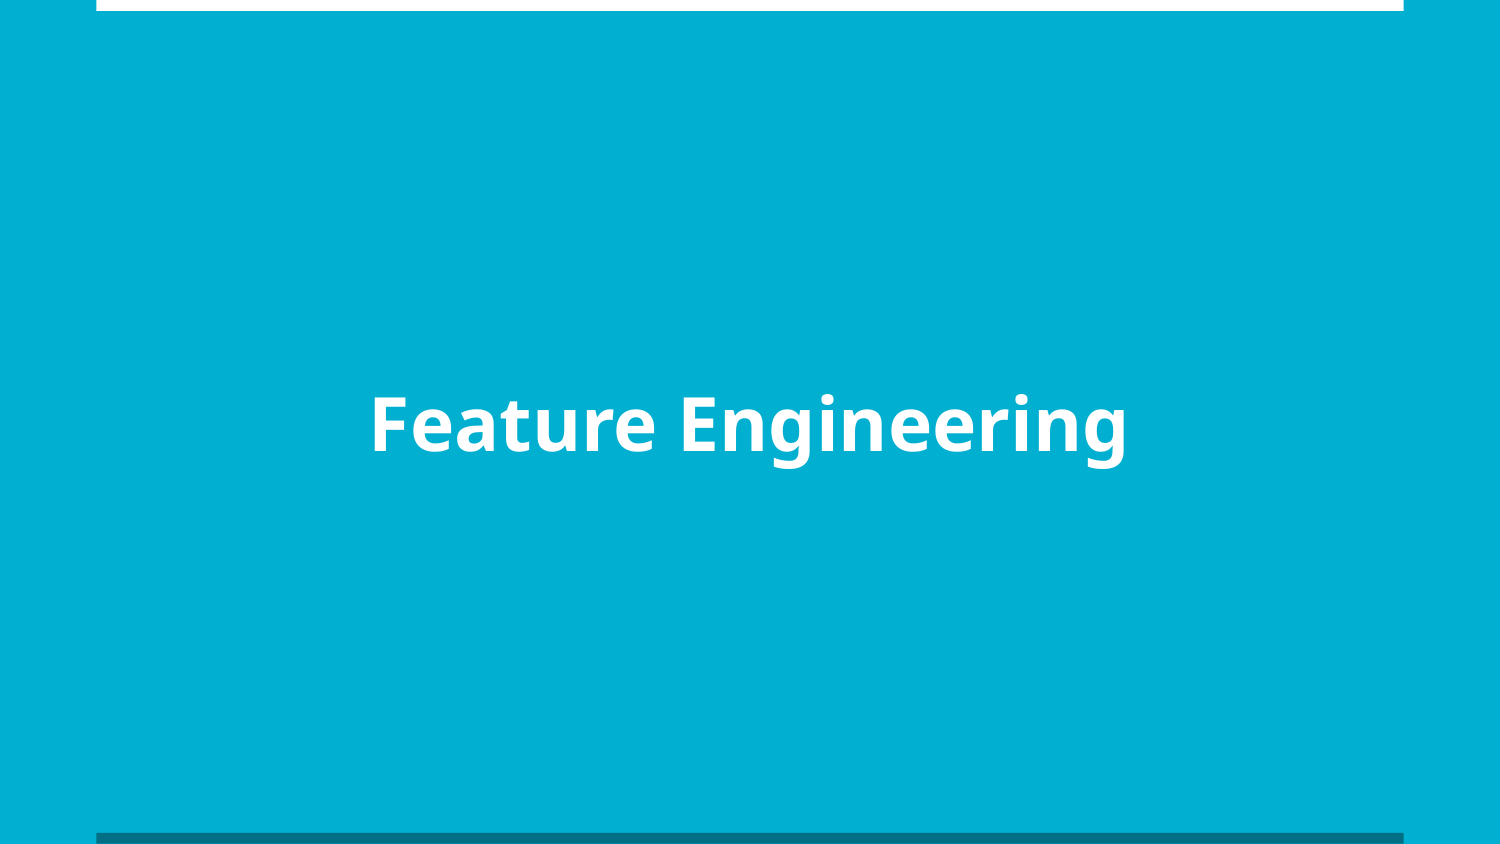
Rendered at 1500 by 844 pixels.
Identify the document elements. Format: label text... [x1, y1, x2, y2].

title Feature Engineering [83, 315, 1417, 529]
